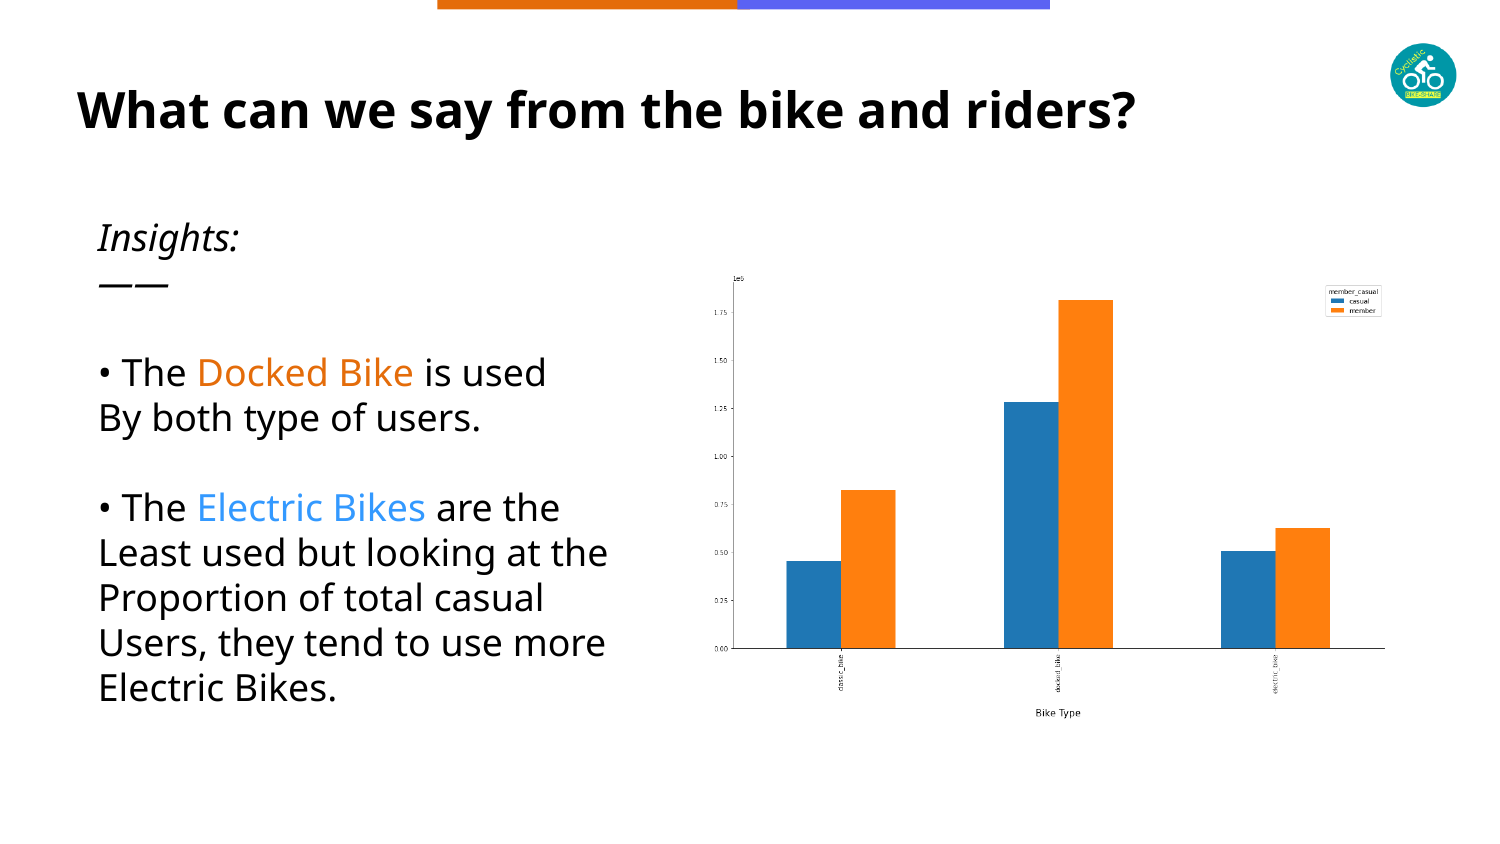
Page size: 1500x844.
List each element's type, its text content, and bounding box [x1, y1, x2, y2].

text_box [435, 0, 735, 11]
picture [1387, 40, 1459, 110]
text_box [735, 0, 1052, 11]
text_box Insights: —— • The Docked Bike is used By both type of users. • The Electric Bikes are the Least used but looking at the Proportion of total casual Users, they tend to use more Electric Bikes. [83, 206, 625, 717]
picture [709, 271, 1388, 723]
text_box What can we say from the bike and riders? [62, 71, 1263, 146]
